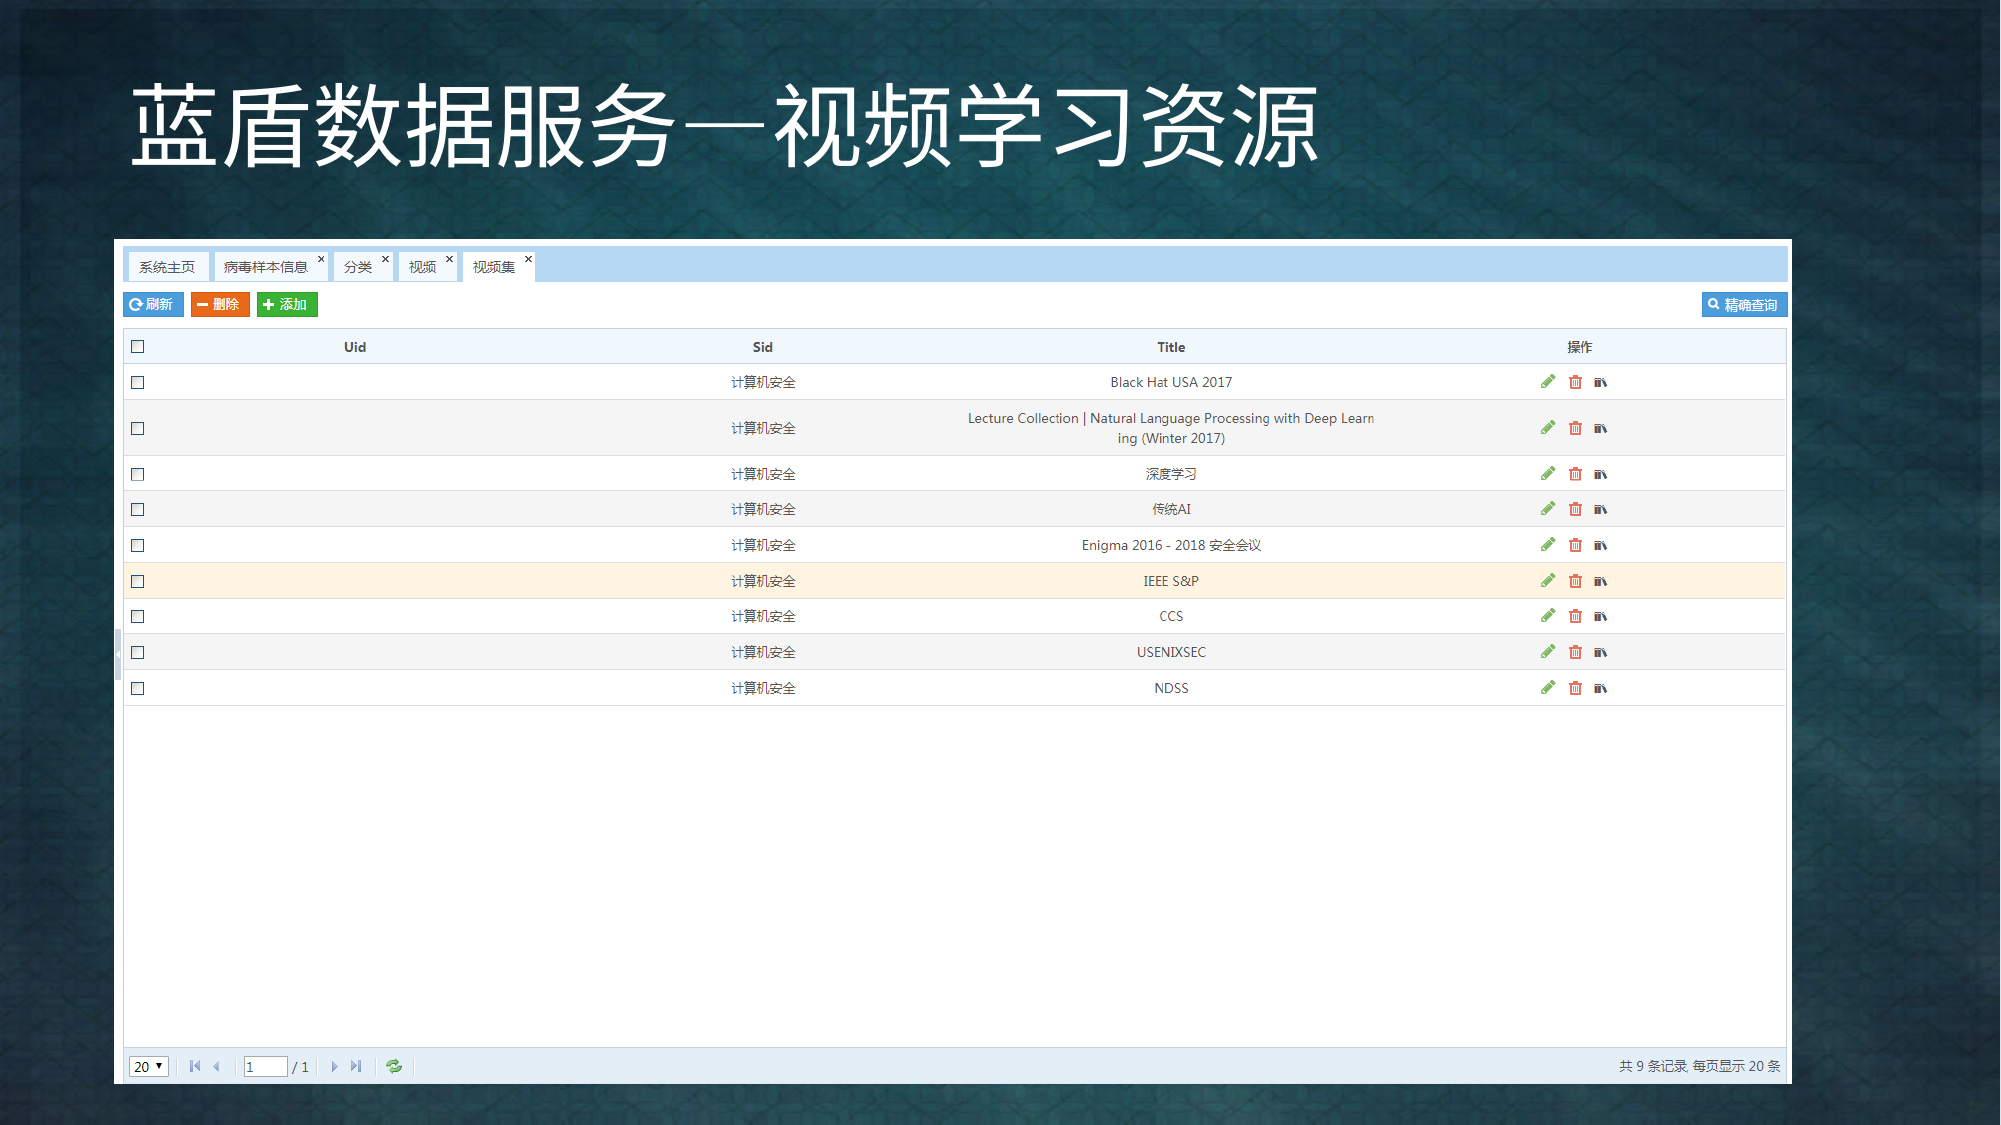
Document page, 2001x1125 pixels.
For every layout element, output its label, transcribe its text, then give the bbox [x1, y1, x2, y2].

picture [0, 0, 2001, 1125]
title 蓝盾数据服务—视频学习资源 [114, 22, 1839, 240]
list [1792, 249, 1863, 870]
